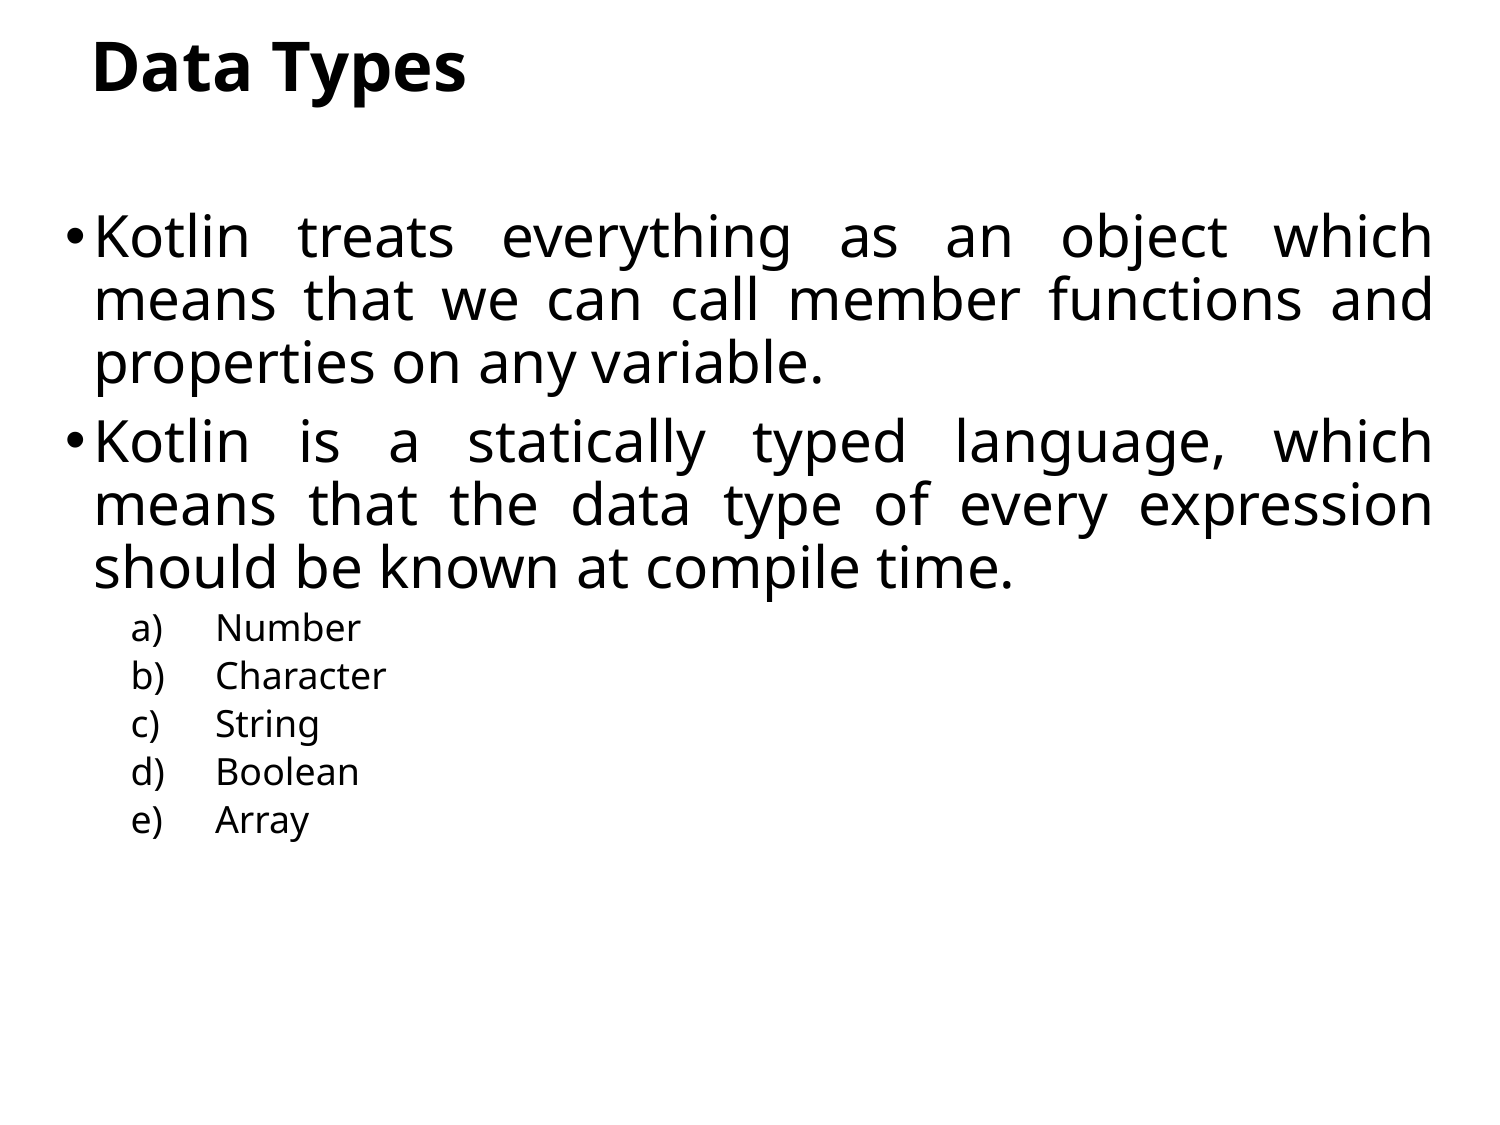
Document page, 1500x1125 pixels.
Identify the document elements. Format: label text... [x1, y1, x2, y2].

title Data Types [75, 0, 1425, 163]
list Kotlin treats everything as an object which means that we can call member functions and properties on any variable. Kotlin is a statically typed language, which means that the data type of every expression should be known at compile time. Number Character String Boolean Array [50, 200, 1450, 1100]
